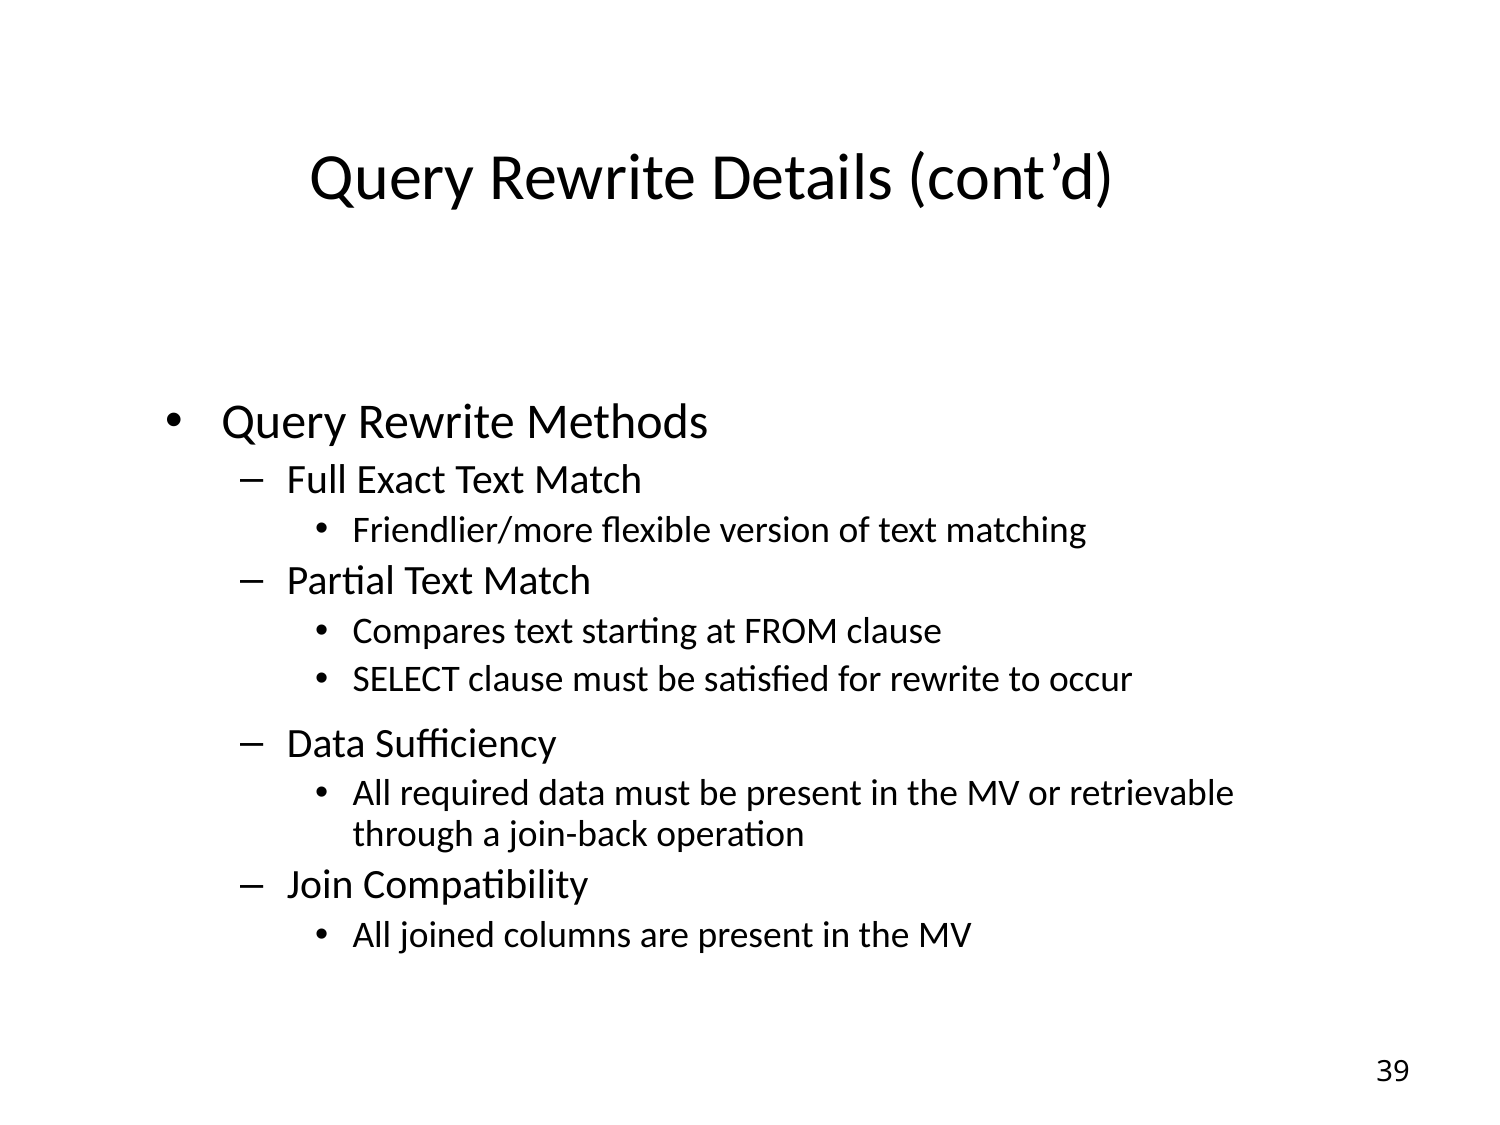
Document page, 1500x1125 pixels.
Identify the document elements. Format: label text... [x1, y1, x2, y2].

slide_number 39 [1074, 1042, 1425, 1103]
list Query Rewrite Methods Full Exact Text Match Friendlier/more flexible version of text matching Partial Text Match Compares text starting at FROM clause SELECT clause must be satisfied for rewrite to occur Data Sufficiency All required data must be present in the MV or retrievable through a join-back operation Join Compatibility All joined columns are present in the MV [150, 387, 1375, 1000]
title Query Rewrite Details (cont’d) [162, 125, 1264, 222]
